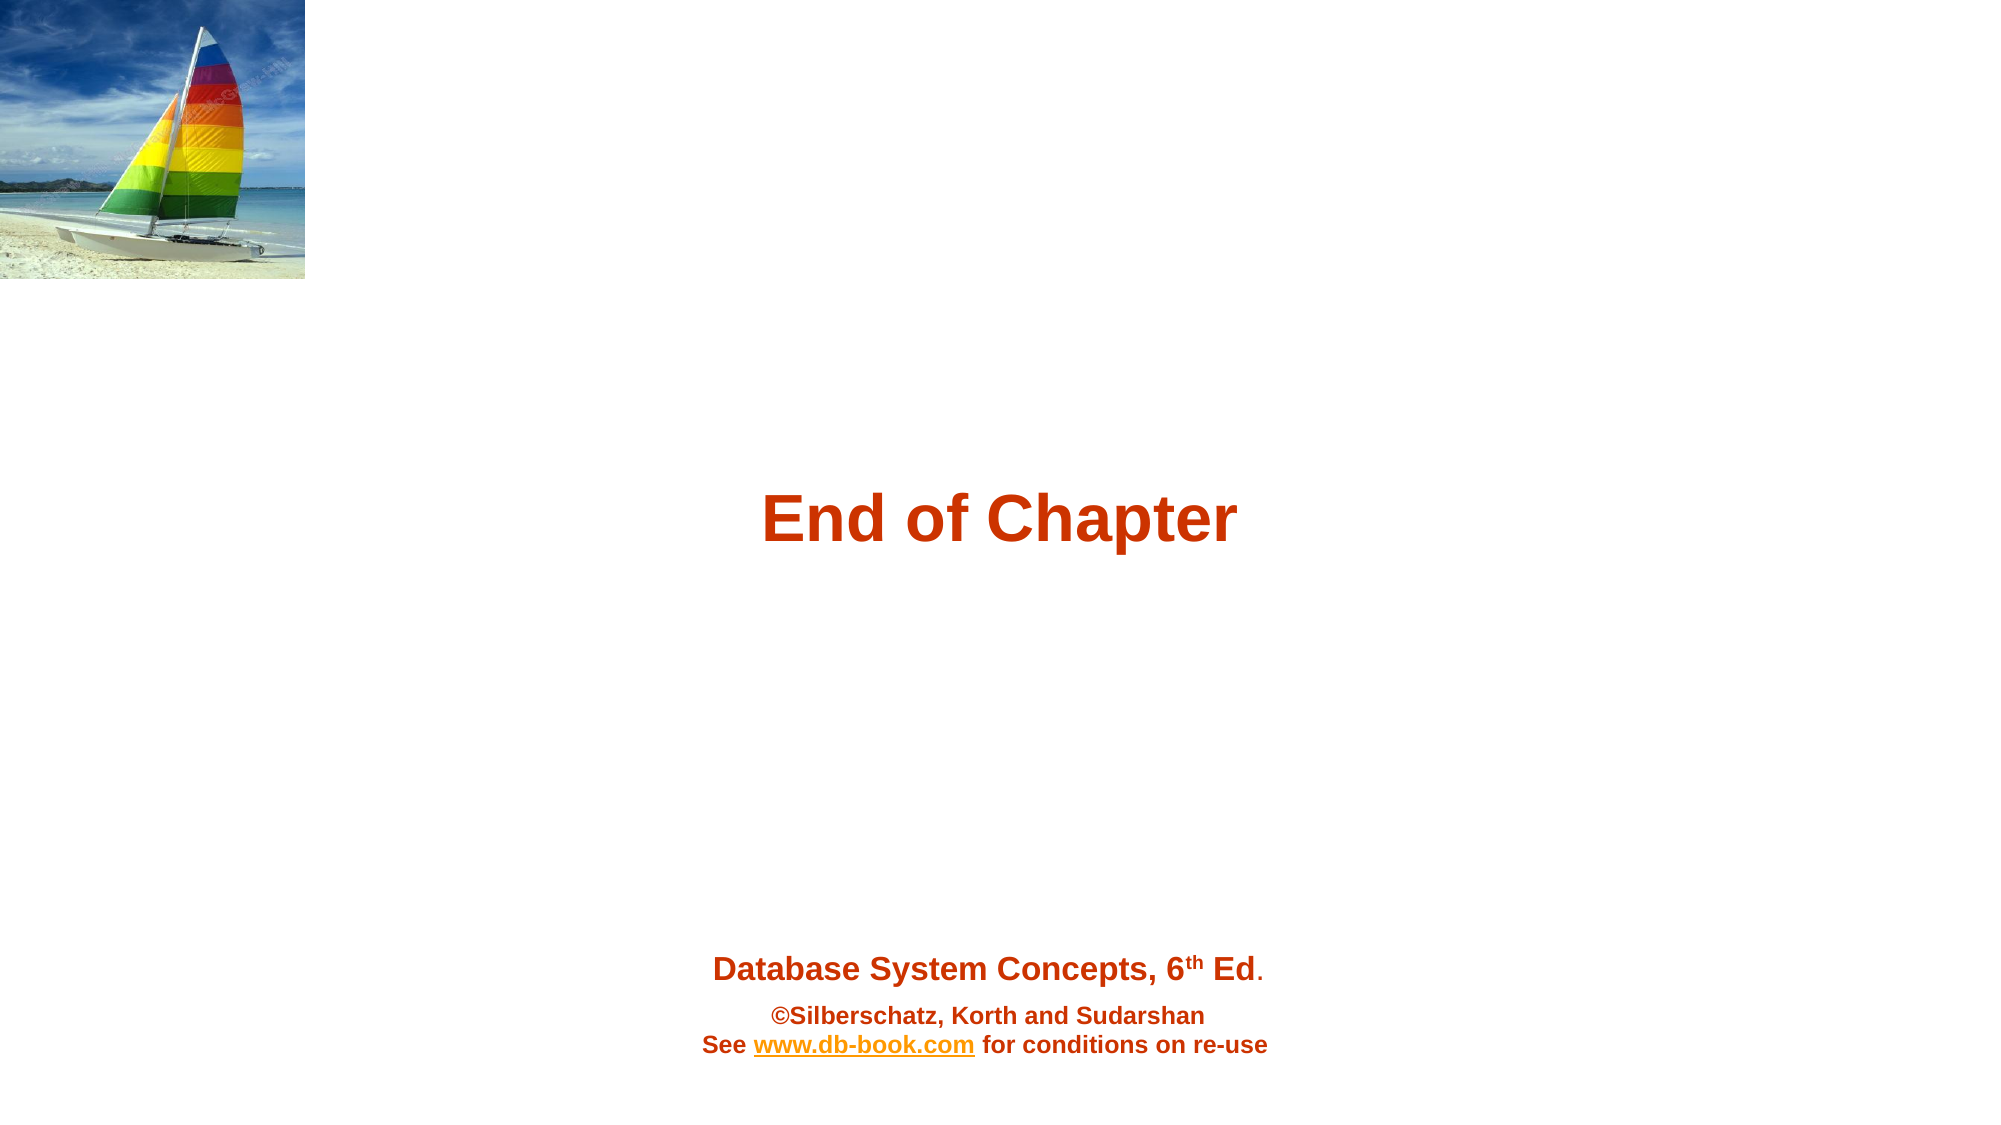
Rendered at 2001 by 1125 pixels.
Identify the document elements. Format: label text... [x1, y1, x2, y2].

title End of Chapter [150, 375, 1850, 563]
picture [0, 0, 305, 279]
